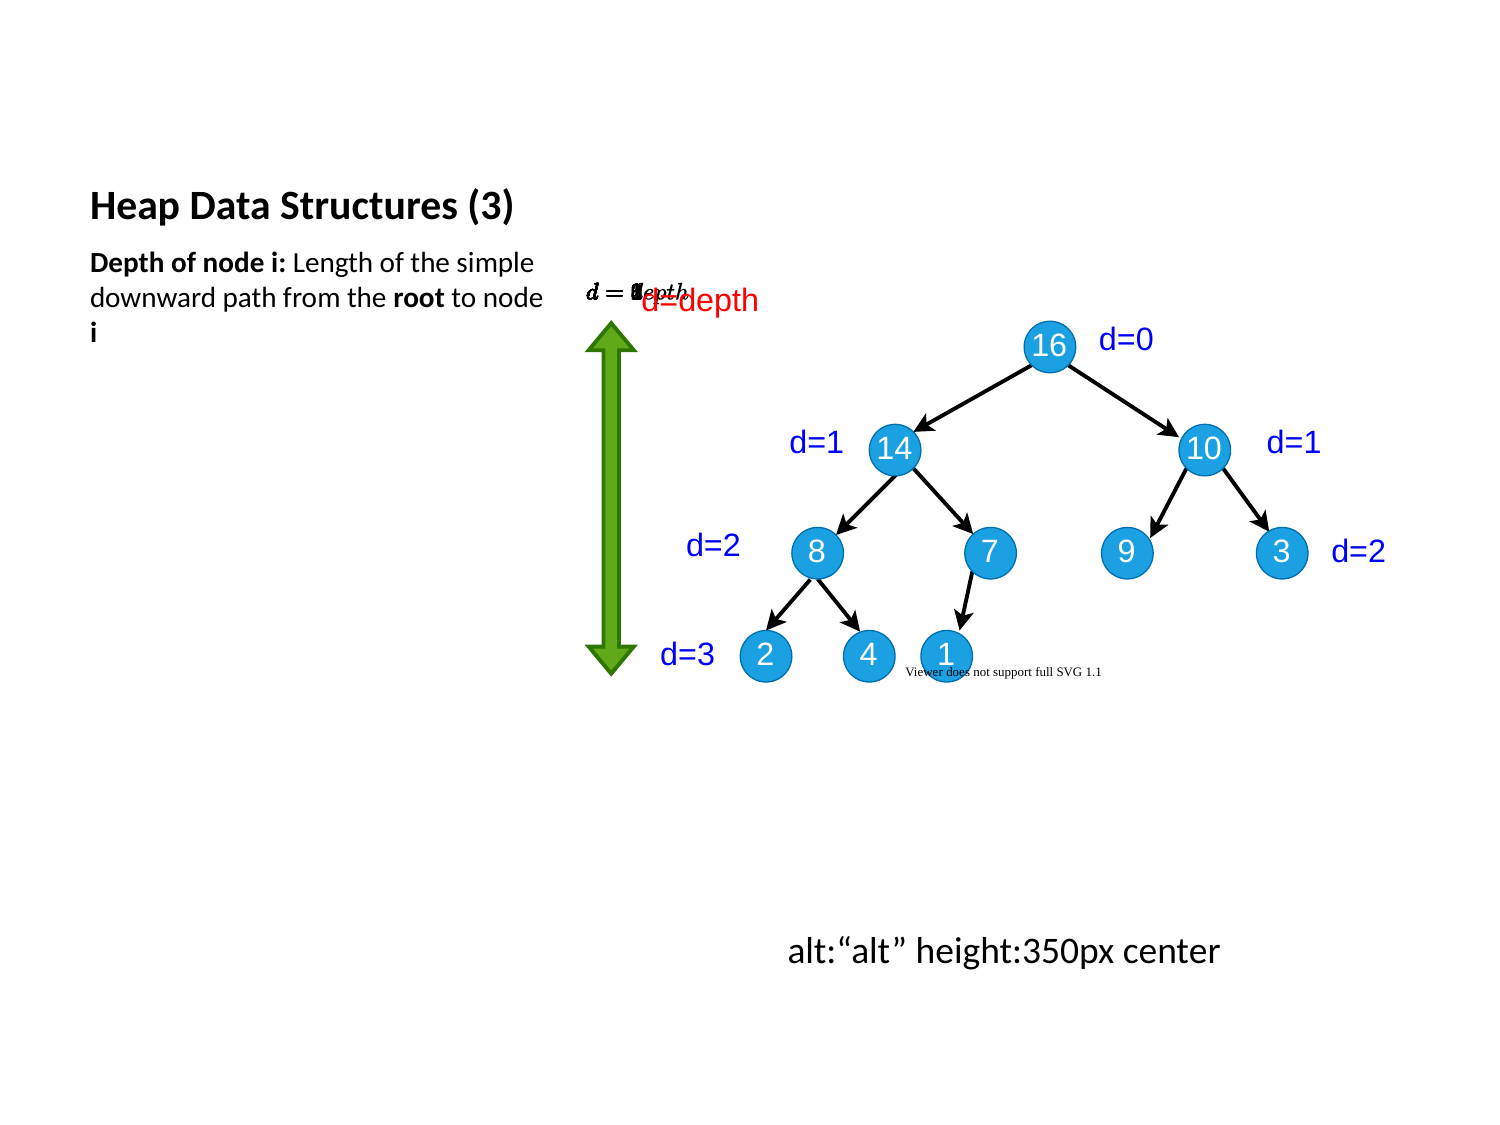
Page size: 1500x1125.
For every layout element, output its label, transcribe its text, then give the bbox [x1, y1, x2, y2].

picture [585, 281, 1424, 684]
text_box alt:“alt” height:350px center [585, 918, 1423, 1003]
title Heap Data Structures (3) [75, 44, 569, 235]
list Depth of node i: Length of the simple downward path from the root to node i [75, 235, 569, 1005]
